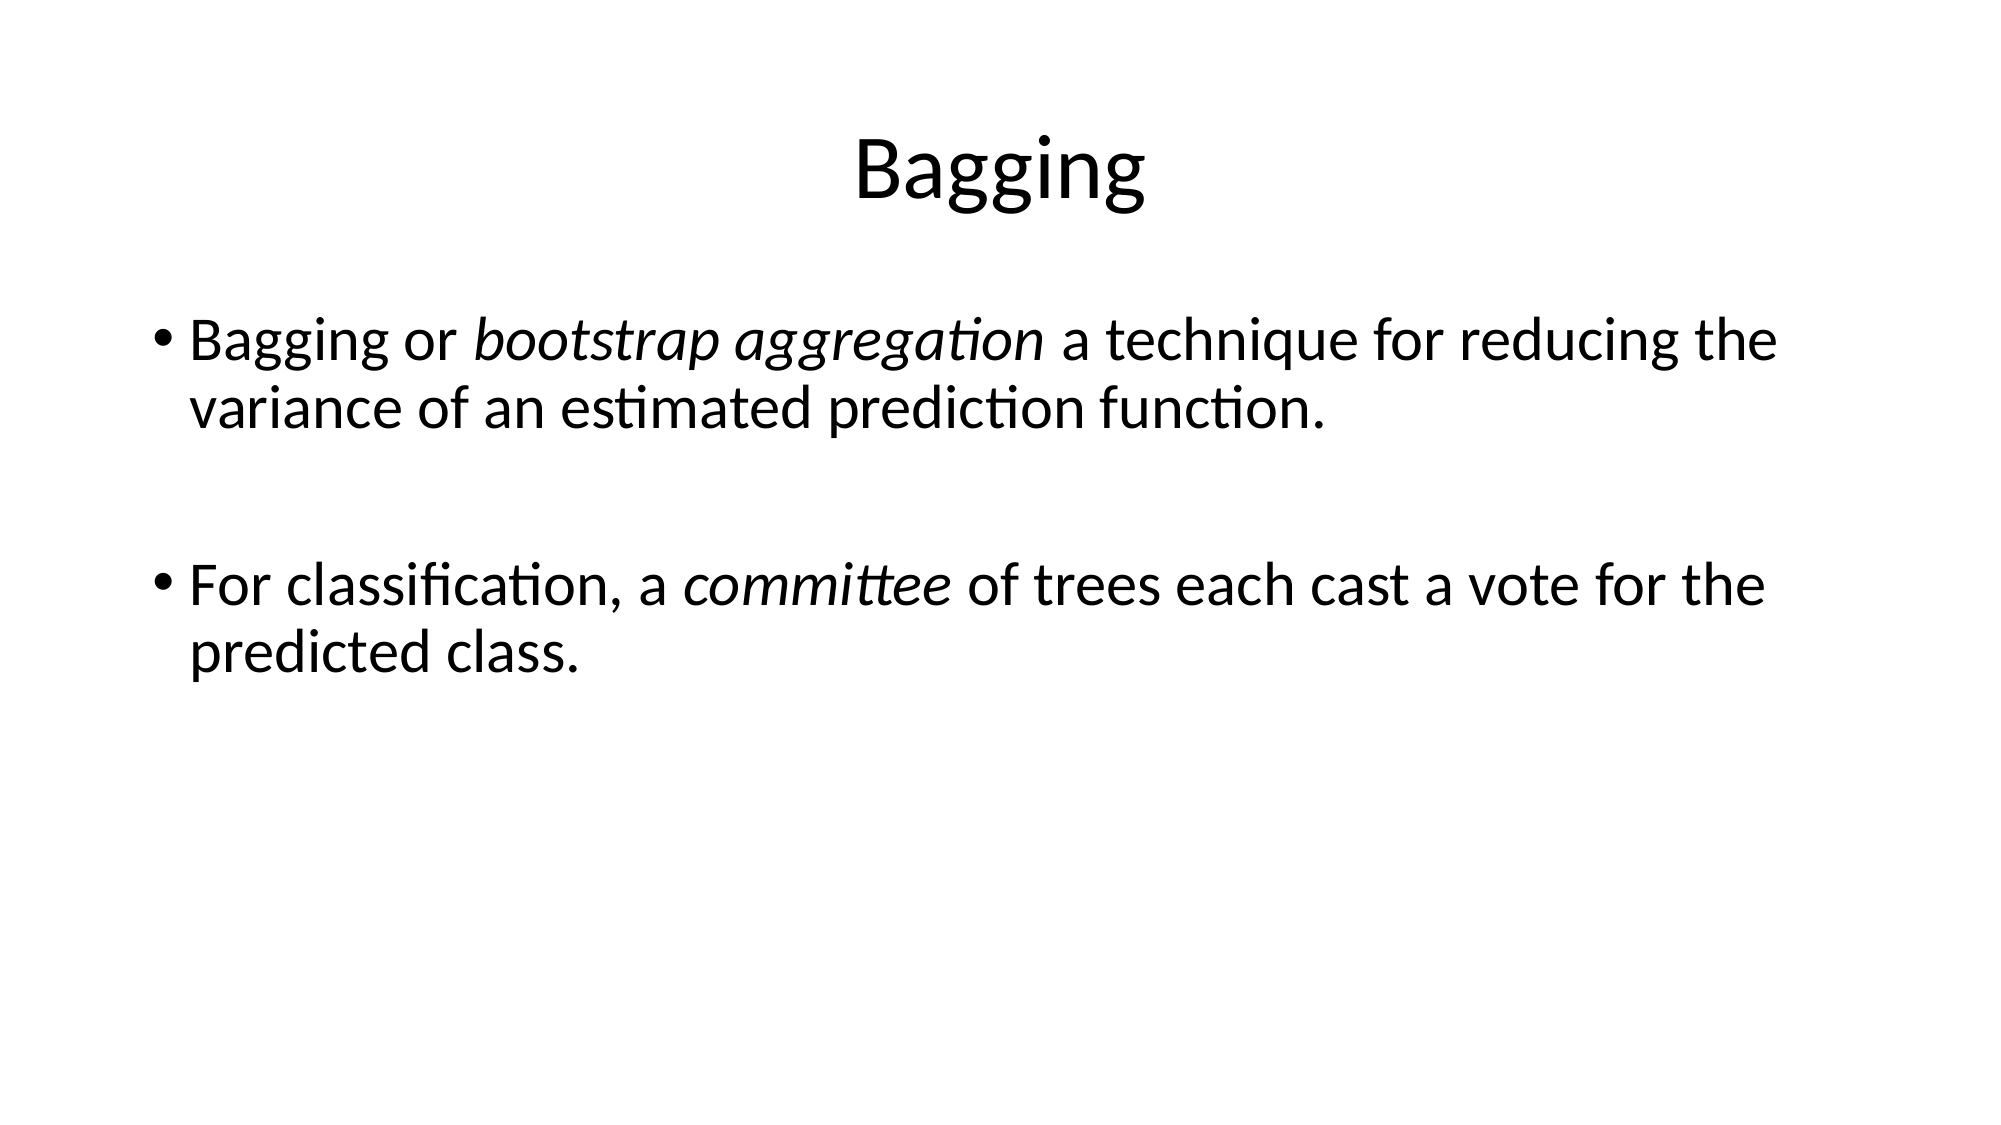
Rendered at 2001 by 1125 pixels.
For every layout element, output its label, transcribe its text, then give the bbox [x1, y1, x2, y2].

title Bagging [137, 59, 1863, 278]
list Bagging or bootstrap aggregation a technique for reducing the variance of an estimated prediction function. For classification, a committee of trees each cast a vote for the predicted class. [137, 299, 1863, 1014]
